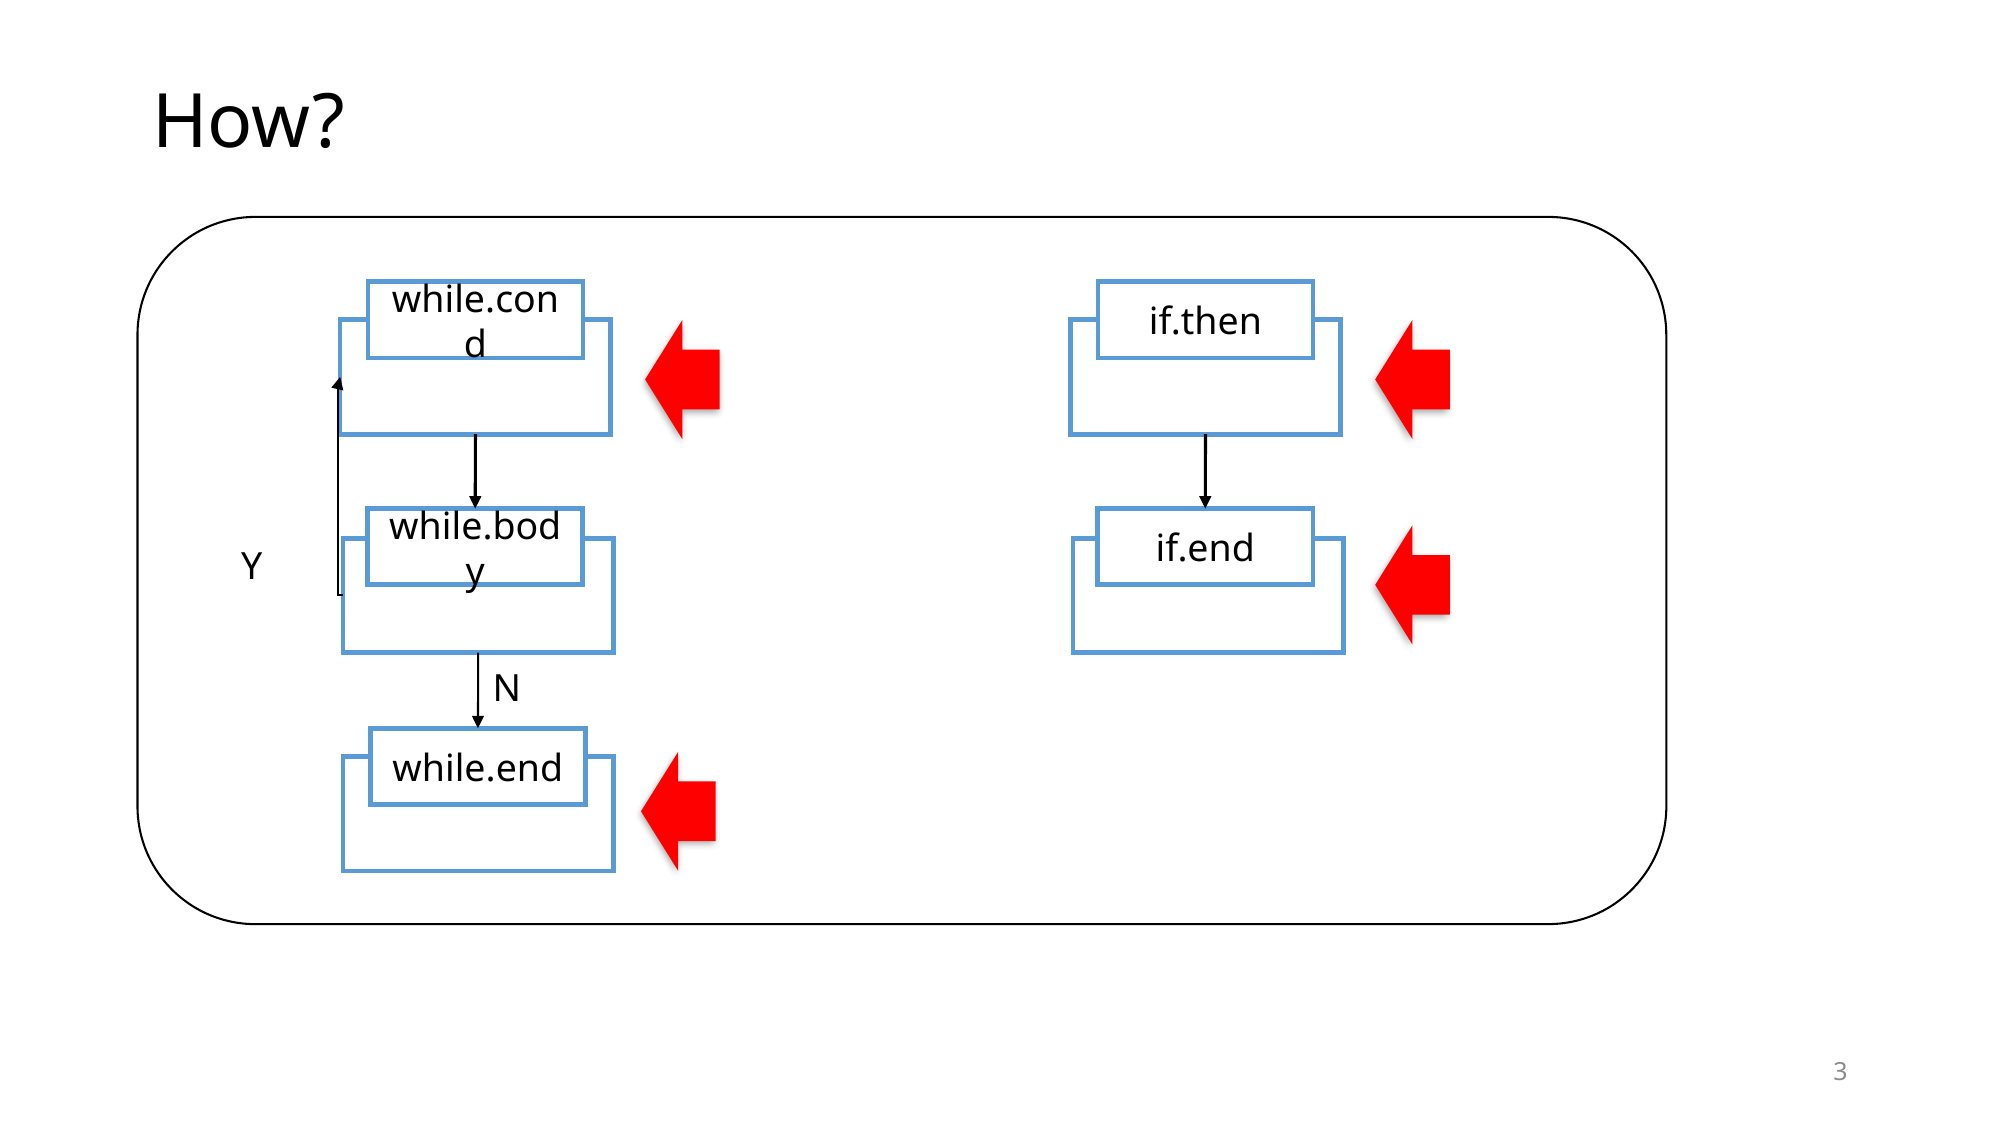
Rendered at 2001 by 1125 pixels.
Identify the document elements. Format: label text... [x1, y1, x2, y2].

text_box [643, 316, 721, 443]
slide_number 3 [1412, 1042, 1863, 1103]
text_box if.end [1097, 507, 1314, 586]
text_box [342, 755, 614, 872]
text_box N [480, 656, 548, 717]
text_box if.then [1097, 281, 1314, 359]
text_box while.end [369, 727, 587, 806]
text_box while.body [367, 507, 584, 586]
text_box [1069, 319, 1342, 435]
text_box [136, 215, 1668, 926]
text_box [1072, 537, 1345, 654]
text_box [1373, 521, 1451, 649]
title How? [137, 59, 1863, 187]
text_box Y [226, 534, 296, 595]
text_box [339, 319, 612, 435]
text_box [1373, 316, 1451, 443]
text_box [342, 537, 614, 654]
text_box [639, 748, 717, 875]
text_box while.cond [367, 281, 584, 359]
